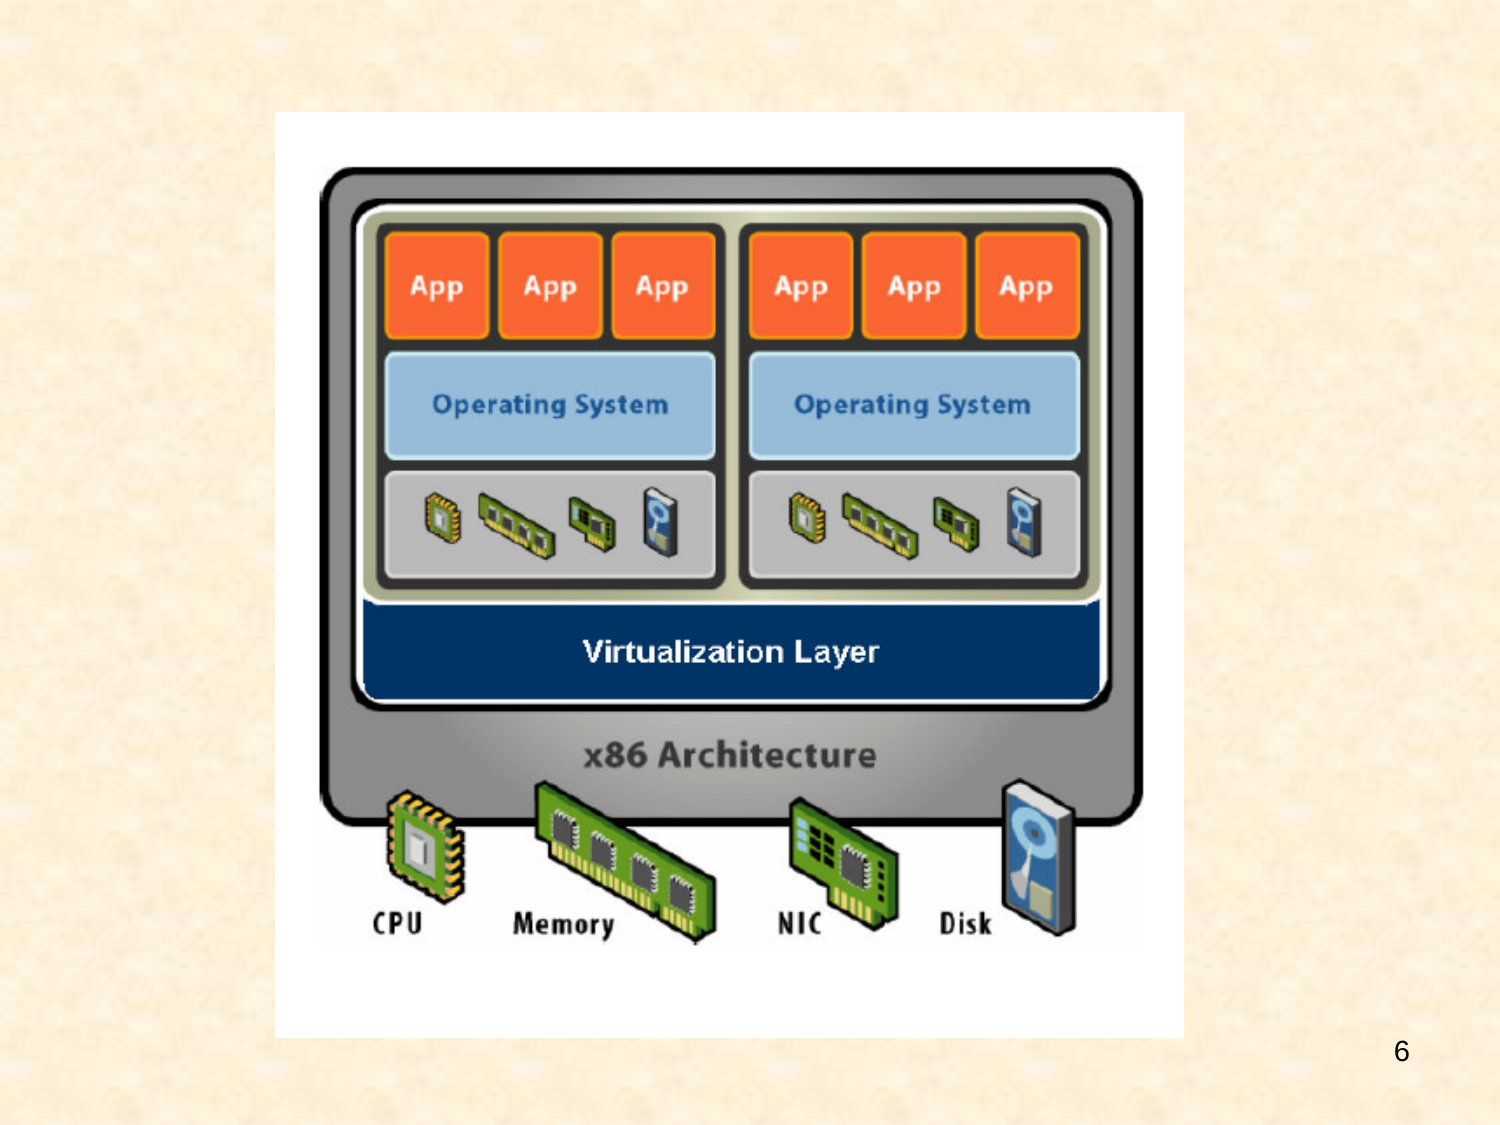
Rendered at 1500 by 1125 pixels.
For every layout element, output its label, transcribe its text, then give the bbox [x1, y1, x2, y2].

picture [0, 0, 1500, 1125]
slide_number 6 [1074, 1024, 1425, 1103]
